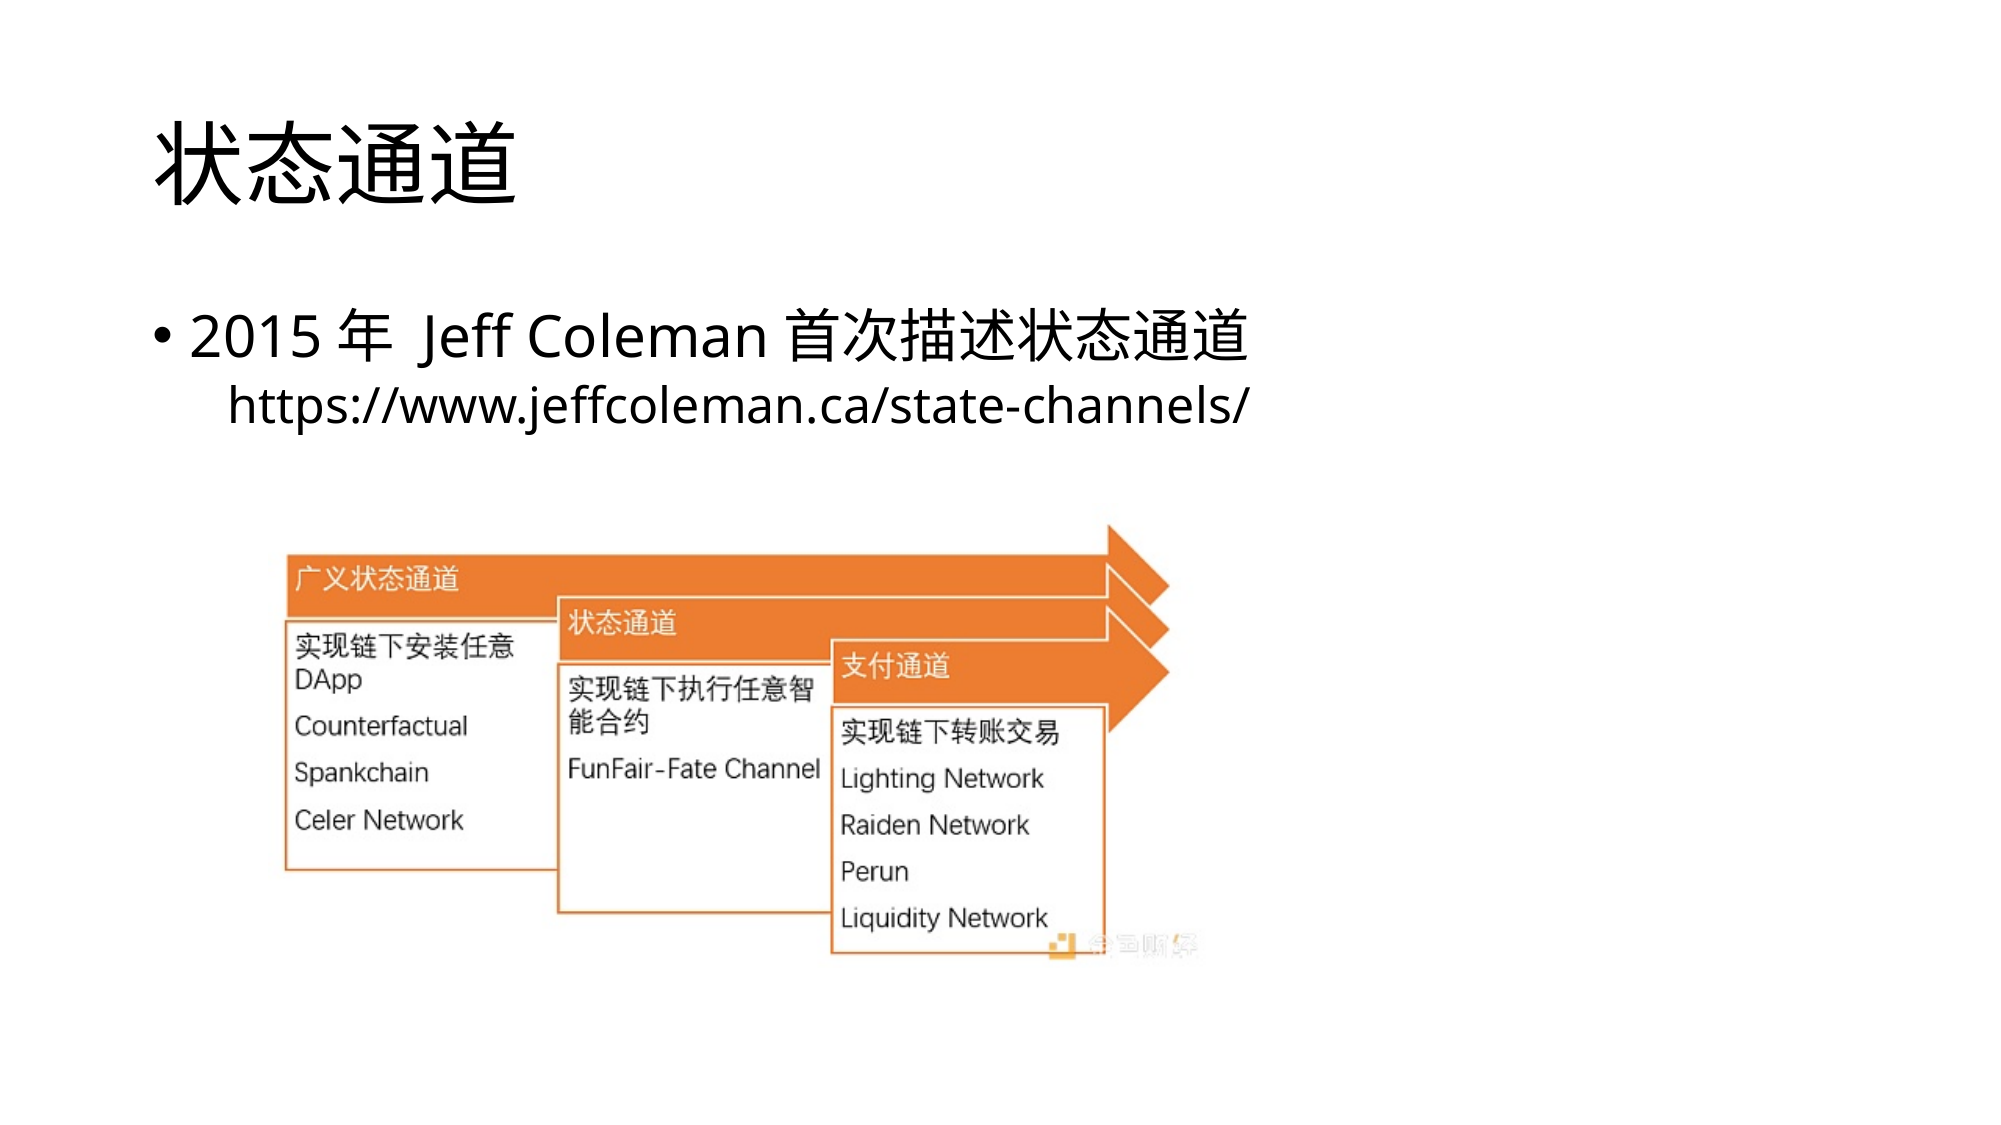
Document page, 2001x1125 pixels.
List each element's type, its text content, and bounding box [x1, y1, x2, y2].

list 2015年 Jeff Coleman首次描述状态通道 https://www.jeffcoleman.ca/state-channels/ [137, 299, 1863, 1014]
title 状态通道 [137, 59, 1863, 278]
picture [268, 503, 1206, 968]
